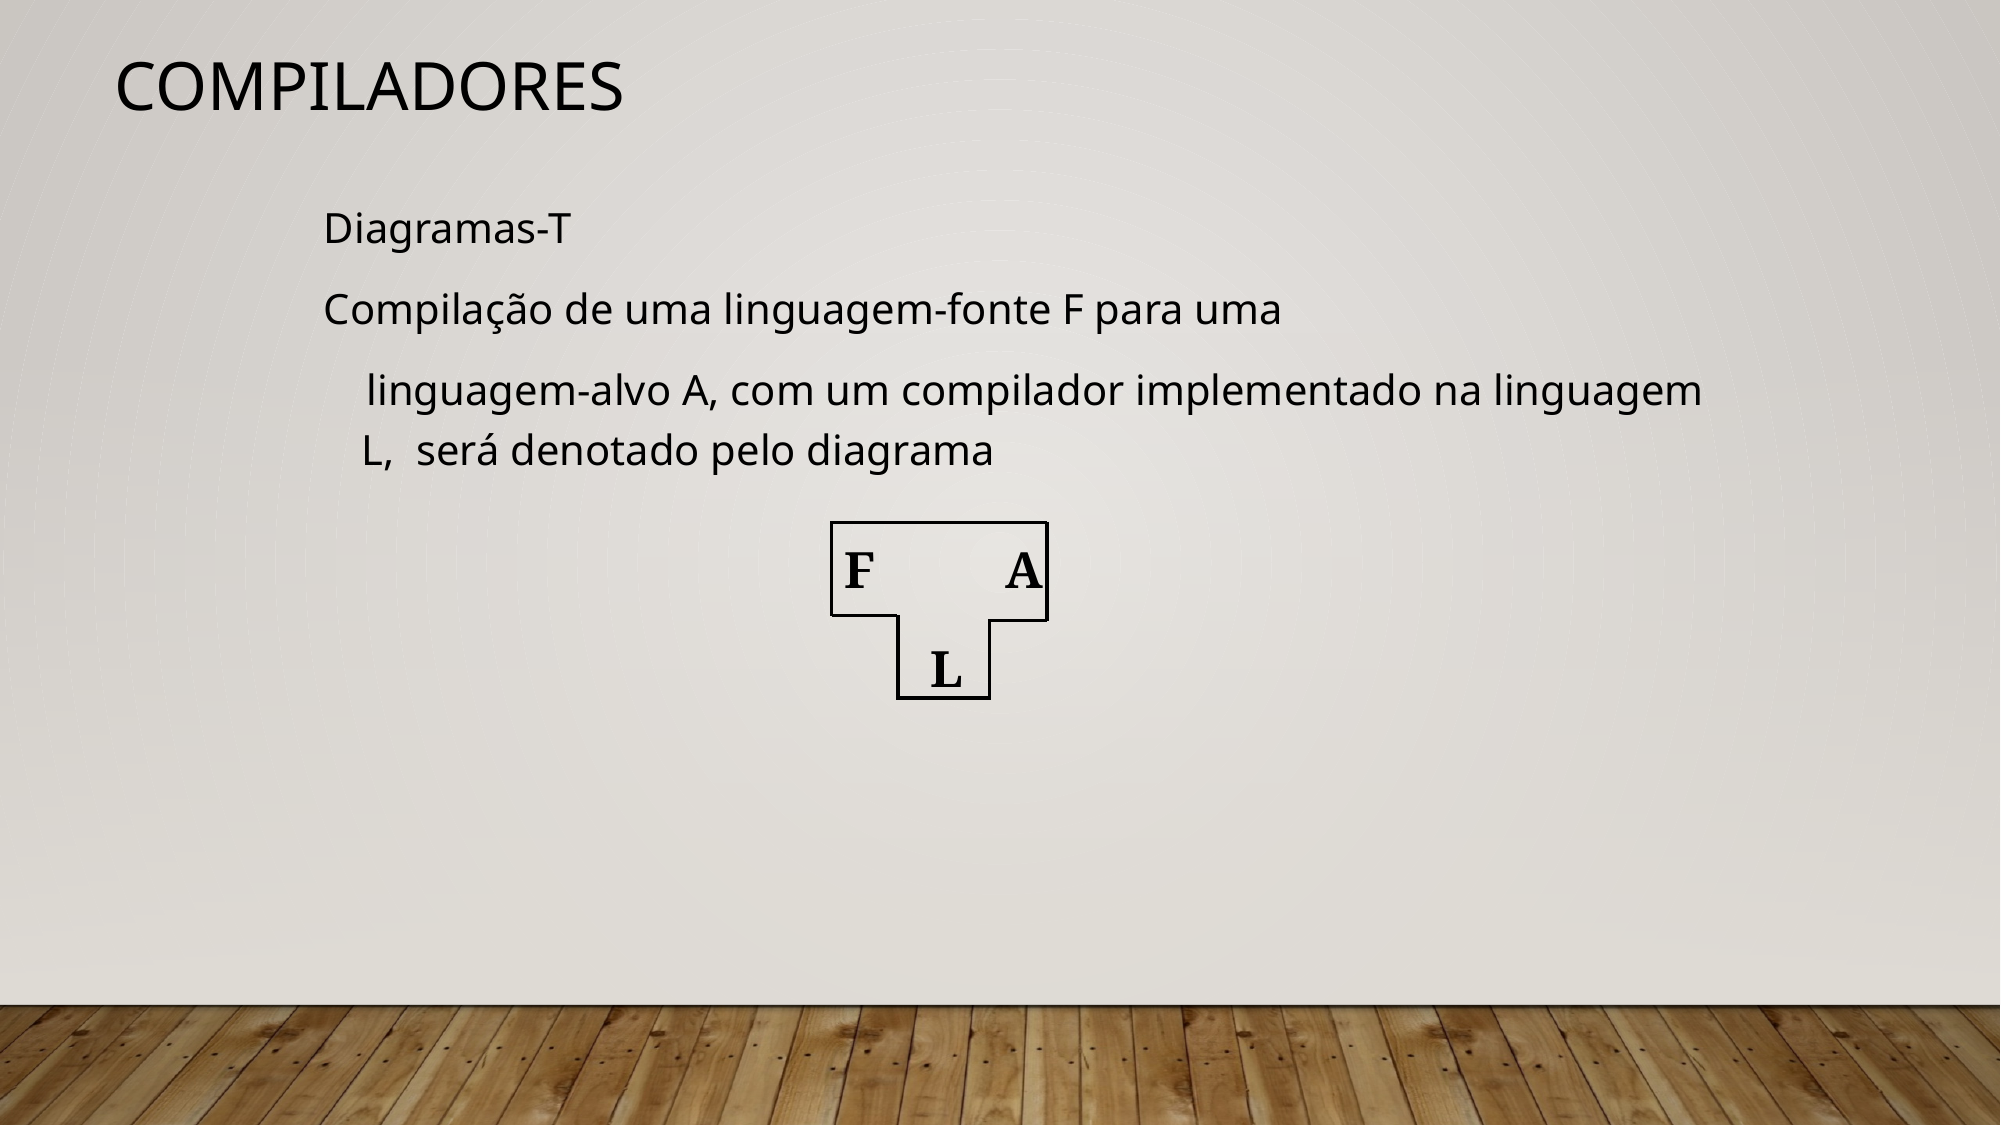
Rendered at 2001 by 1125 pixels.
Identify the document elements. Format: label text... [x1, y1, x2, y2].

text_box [829, 521, 1067, 707]
picture [0, 1005, 2000, 1125]
title Compiladores [99, 45, 1900, 233]
list Diagramas-T Compilação de uma linguagem-fonte F para uma linguagem-alvo A, com um compilador implementado na linguagem L, será denotado pelo diagrama [308, 184, 1750, 567]
